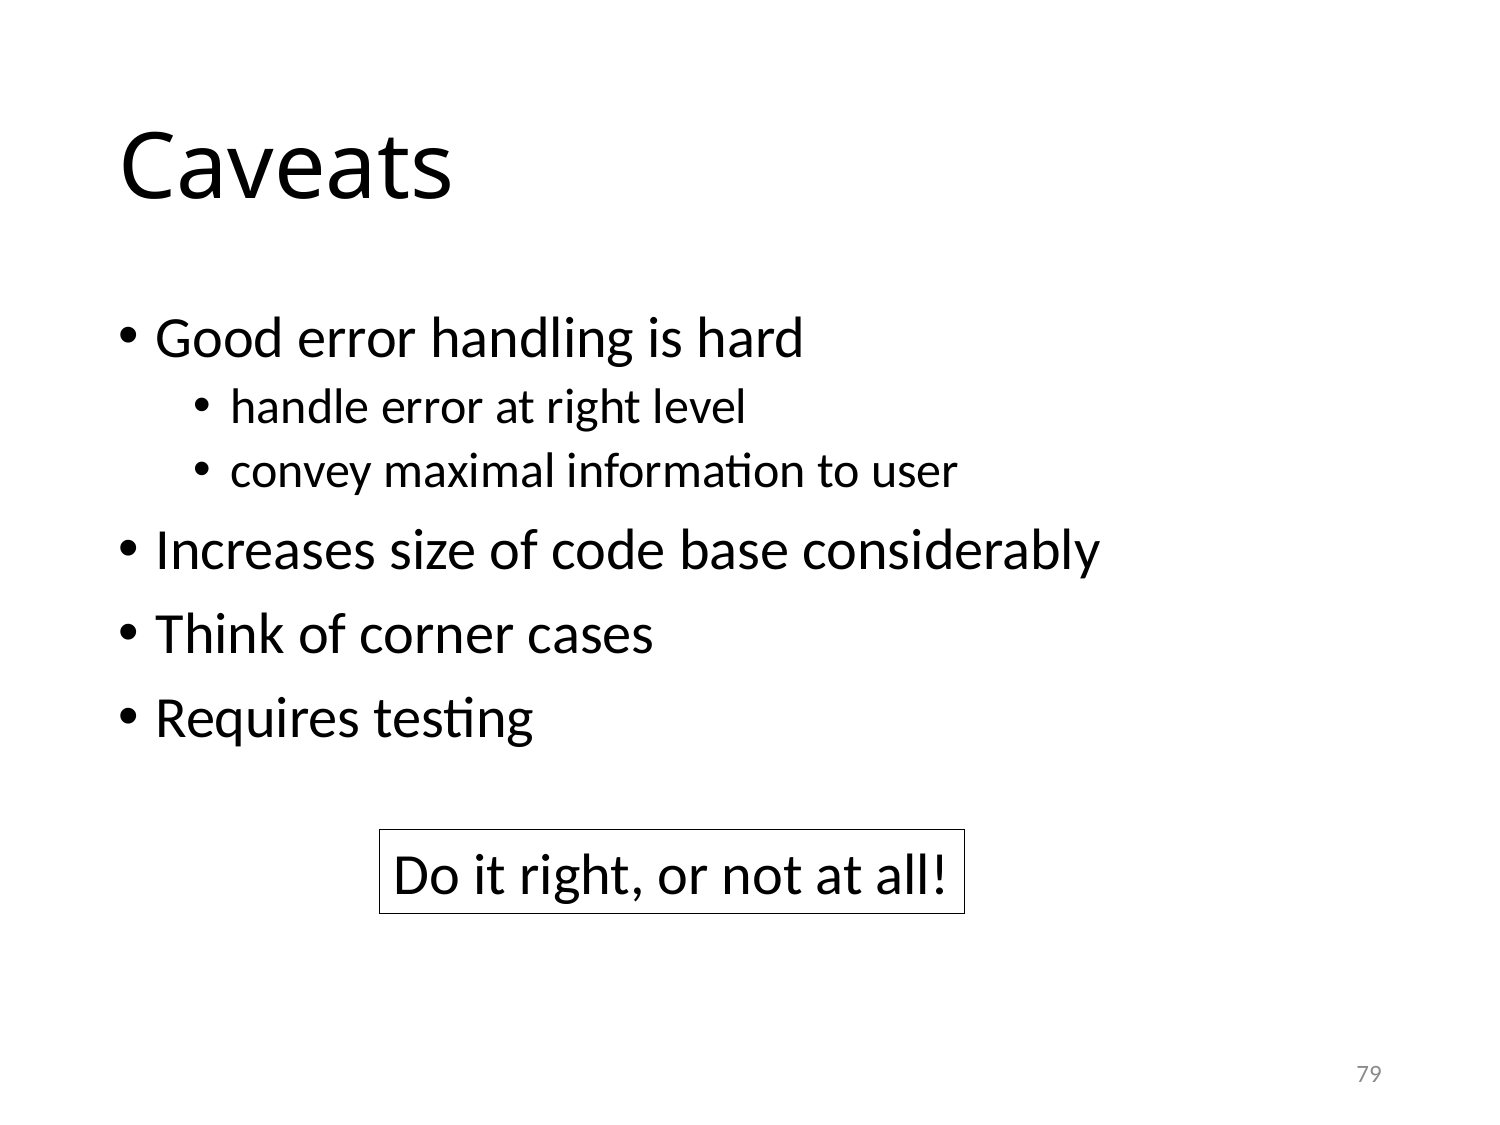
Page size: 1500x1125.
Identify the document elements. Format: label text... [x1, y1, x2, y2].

title Caveats [103, 59, 1397, 278]
list Good error handling is hard handle error at right level convey maximal information to user Increases size of code base considerably Think of corner cases Requires testing [103, 299, 1397, 1014]
slide_number 79 [1059, 1042, 1397, 1103]
text_box Do it right, or not at all! [379, 829, 965, 914]
